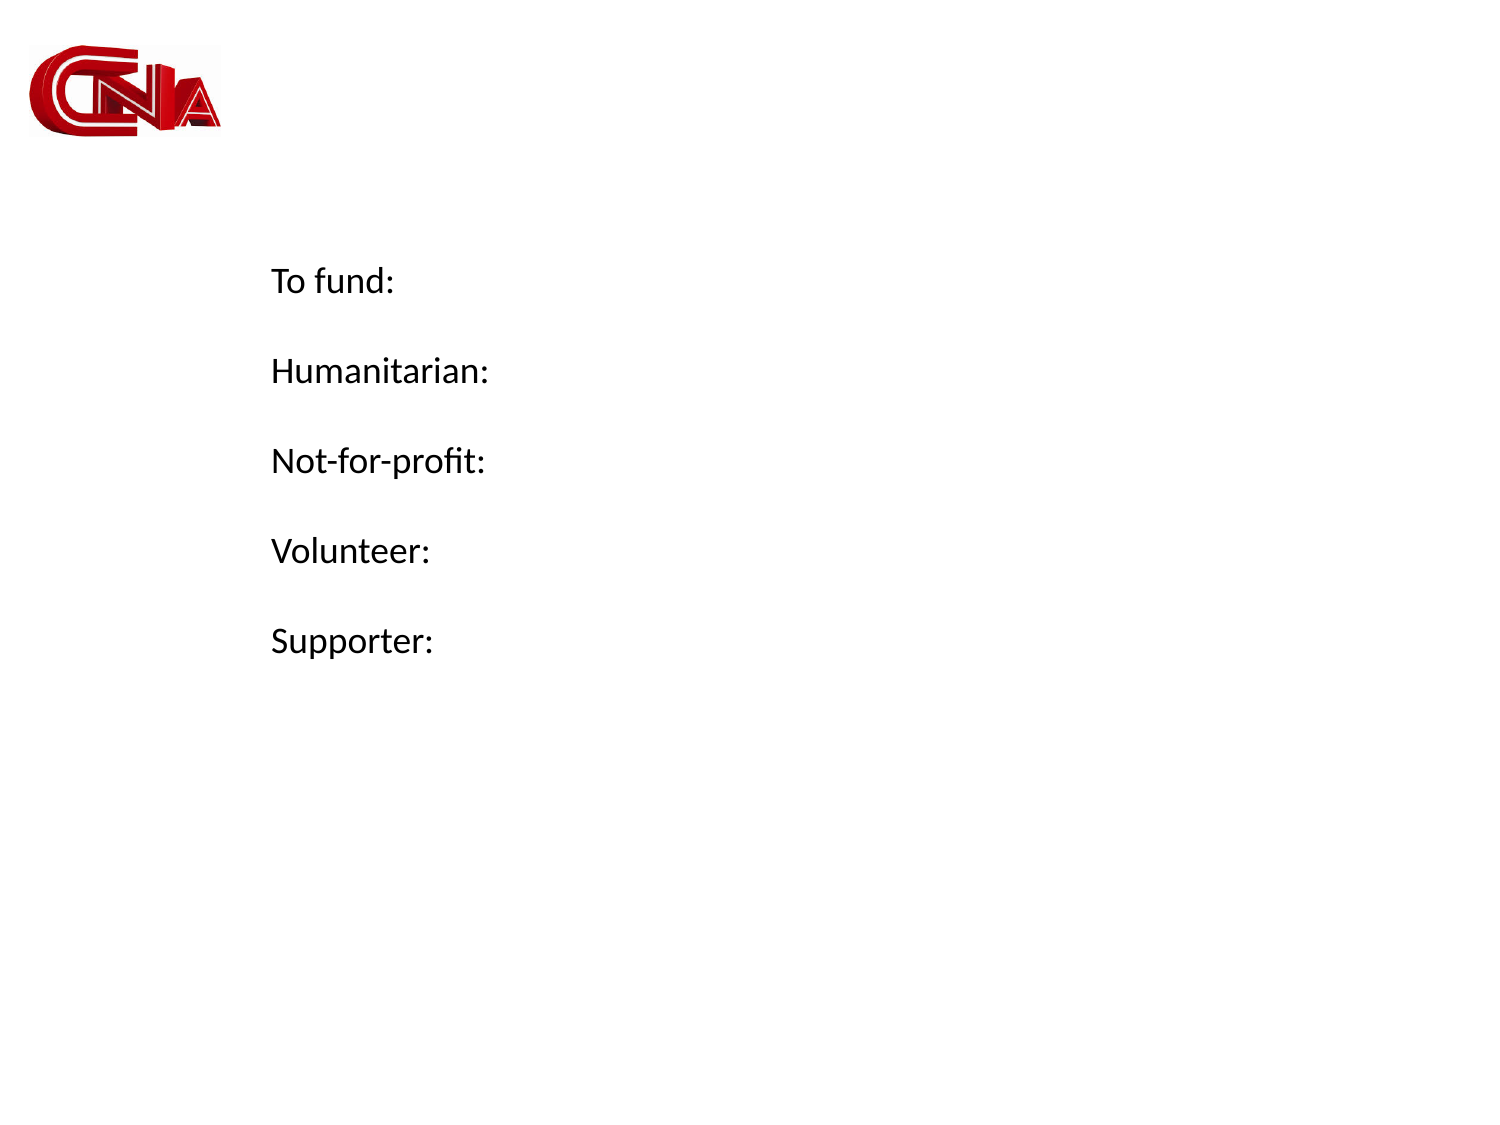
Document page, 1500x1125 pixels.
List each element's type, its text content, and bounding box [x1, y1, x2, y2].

picture [29, 45, 221, 138]
text_box To fund: Humanitarian: Not-for-profit: Volunteer: Supporter: [256, 248, 505, 669]
